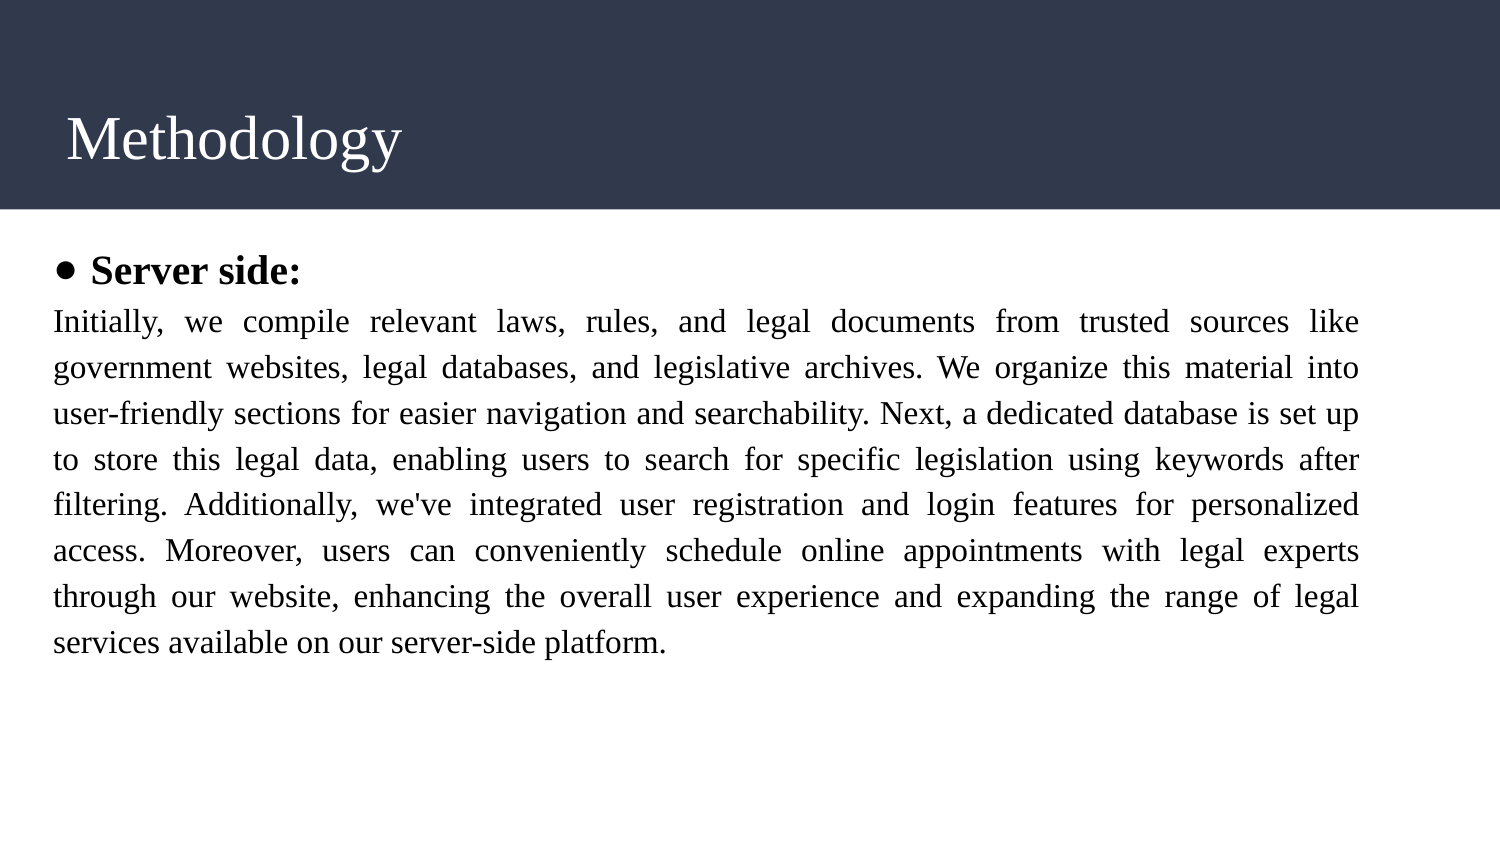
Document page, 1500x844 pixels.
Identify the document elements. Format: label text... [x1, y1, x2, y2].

title Methodology [51, 82, 1449, 185]
text_box Server side: Initially, we compile relevant laws, rules, and legal documents from trusted sources like government websites, legal databases, and legislative archives. We organize this material into user-friendly sections for easier navigation and searchability. Next, a dedicated database is set up to store this legal data, enabling users to search for specific legislation using keywords after filtering. Additionally, we've integrated user registration and login features for personalized access. Moreover, users can conveniently schedule online appointments with legal experts through our website, enhancing the overall user experience and expanding the range of legal services available on our server-side platform. [38, 203, 1378, 797]
